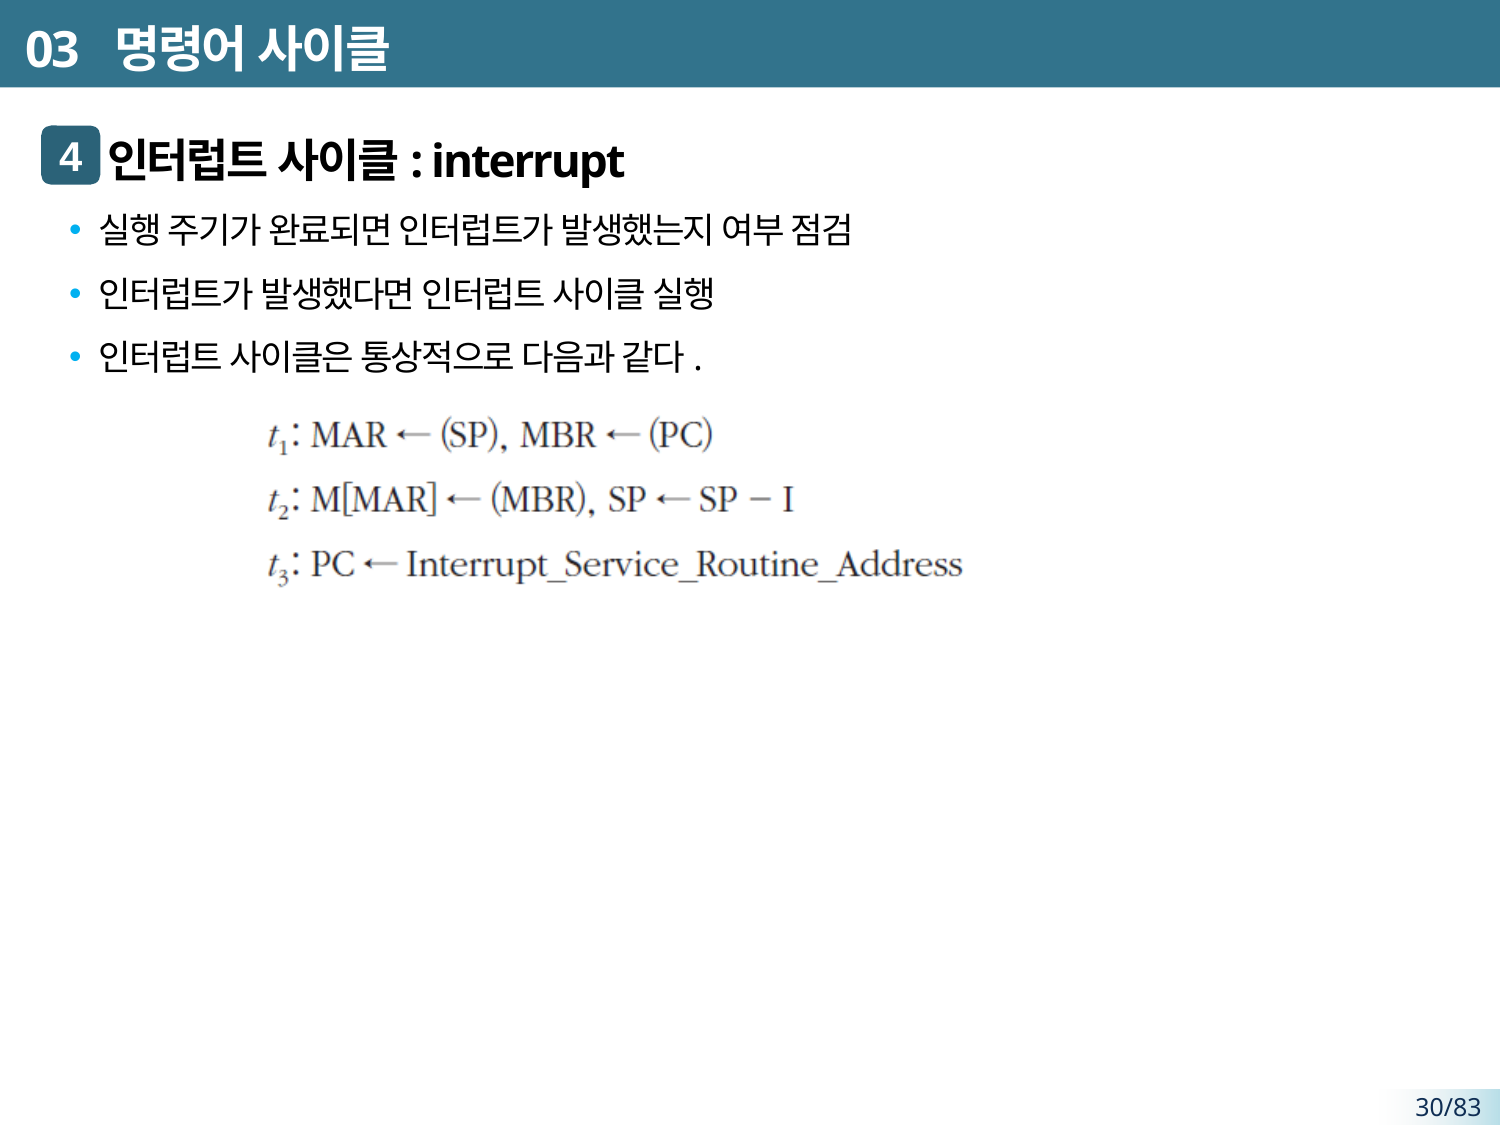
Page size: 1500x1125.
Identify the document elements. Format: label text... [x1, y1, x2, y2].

text_box 4 [39, 123, 103, 187]
text_box 인터럽트 사이클: interrupt 실행 주기가 완료되면 인터럽트가 발생했는지 여부 점검 인터럽트가 발생했다면 인터럽트 사이클 실행 인터럽트 사이클은 통상적으로 다음과 같다. [10, 113, 1481, 1044]
picture [253, 408, 981, 600]
title 03 명령어 사이클 [10, 8, 1288, 87]
